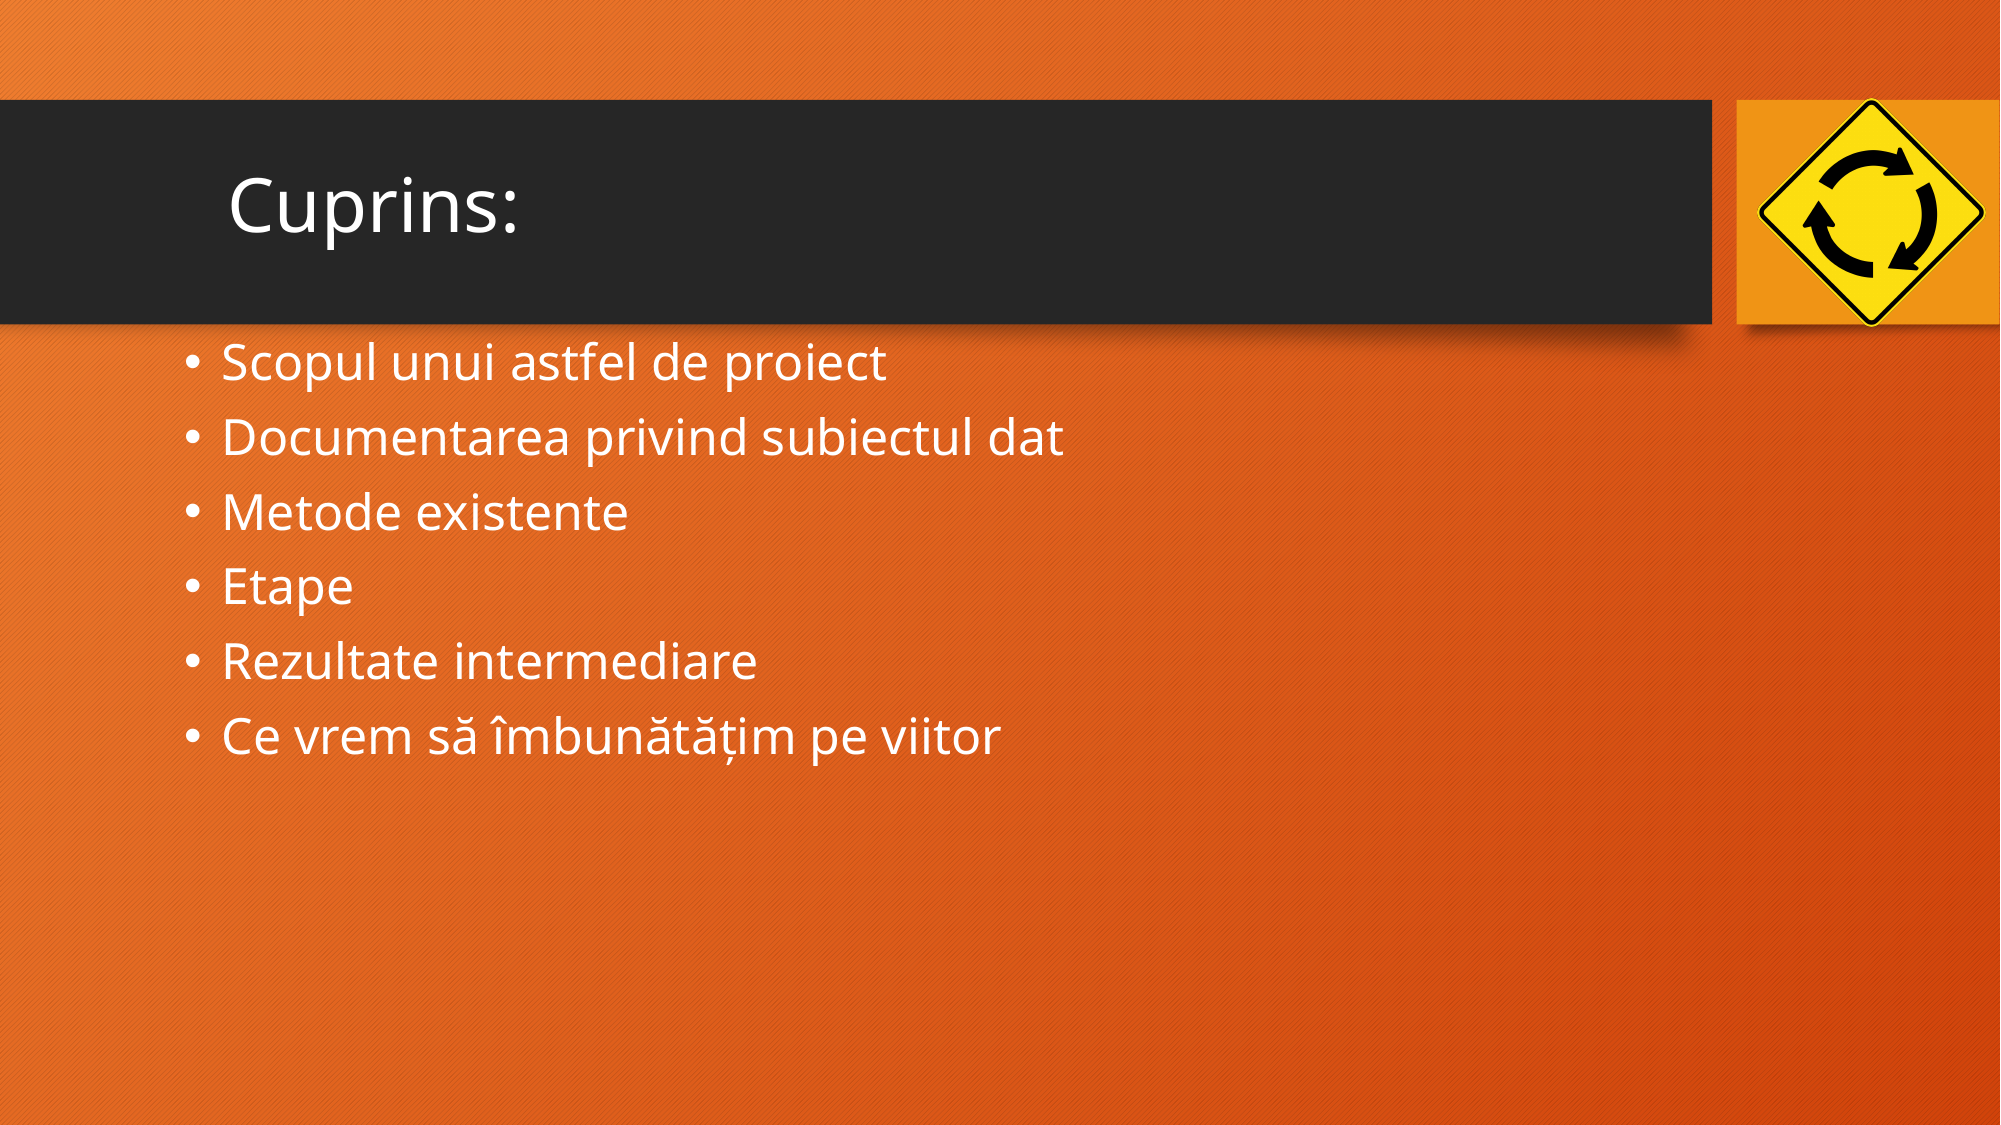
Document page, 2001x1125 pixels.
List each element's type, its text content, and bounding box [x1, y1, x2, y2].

picture [1736, 97, 2000, 347]
list Scopul unui astfel de proiect Documentarea privind subiectul dat Metode existente Etape Rezultate intermediare Ce vrem să îmbunătățim pe viitor [169, 329, 1745, 989]
picture [0, 325, 1713, 376]
title Cuprins: [212, 136, 1756, 280]
